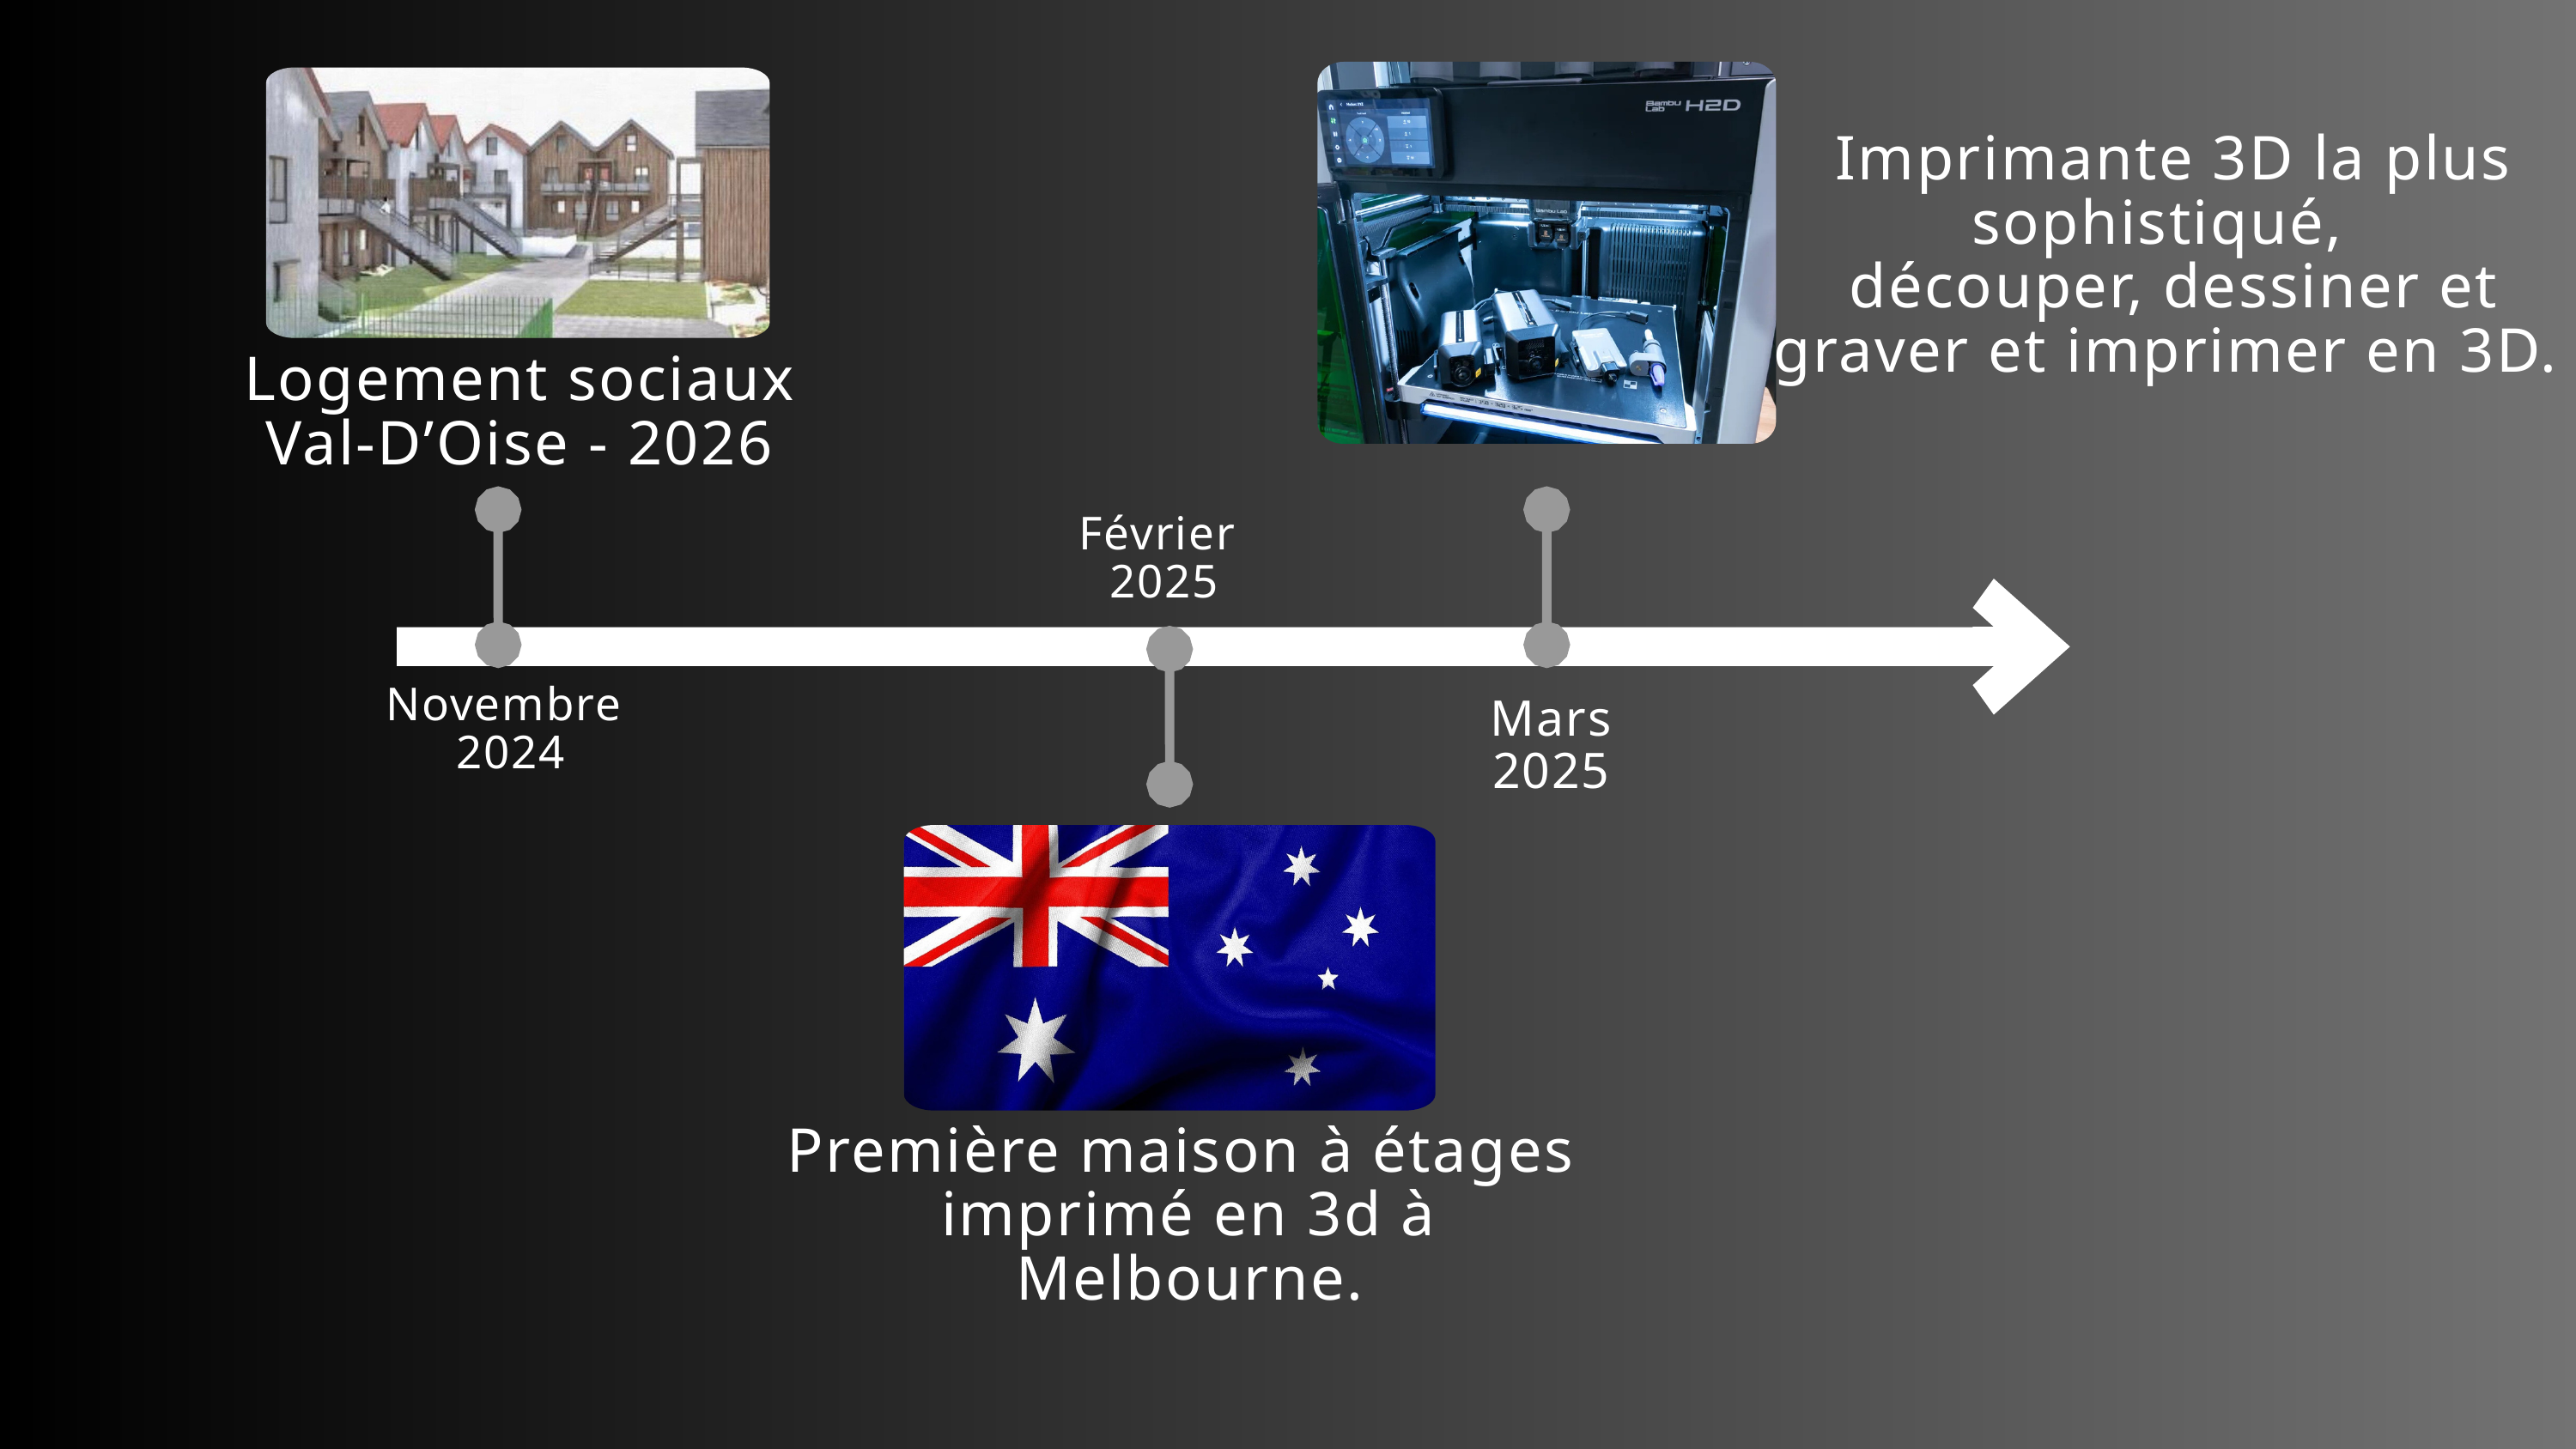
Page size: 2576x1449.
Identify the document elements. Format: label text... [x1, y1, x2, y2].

text_box Première maison à étages imprimé en 3d à Melbourne. [780, 1119, 1600, 1313]
text_box [1537, 500, 1556, 654]
text_box Logement sociaux Val-D’Oise - 2026 [212, 349, 827, 542]
text_box Février 2025 [965, 511, 1362, 608]
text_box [903, 824, 1436, 1111]
text_box Mars 2025 [1416, 694, 1686, 798]
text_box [1317, 61, 1777, 445]
text_box Imprimante 3D la plus sophistiqué, découper, dessiner et graver et imprimer en 3D. [1780, 128, 2576, 385]
text_box [489, 542, 507, 654]
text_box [265, 67, 770, 338]
text_box [1160, 640, 1179, 793]
text_box Novembre 2024 [312, 681, 708, 778]
